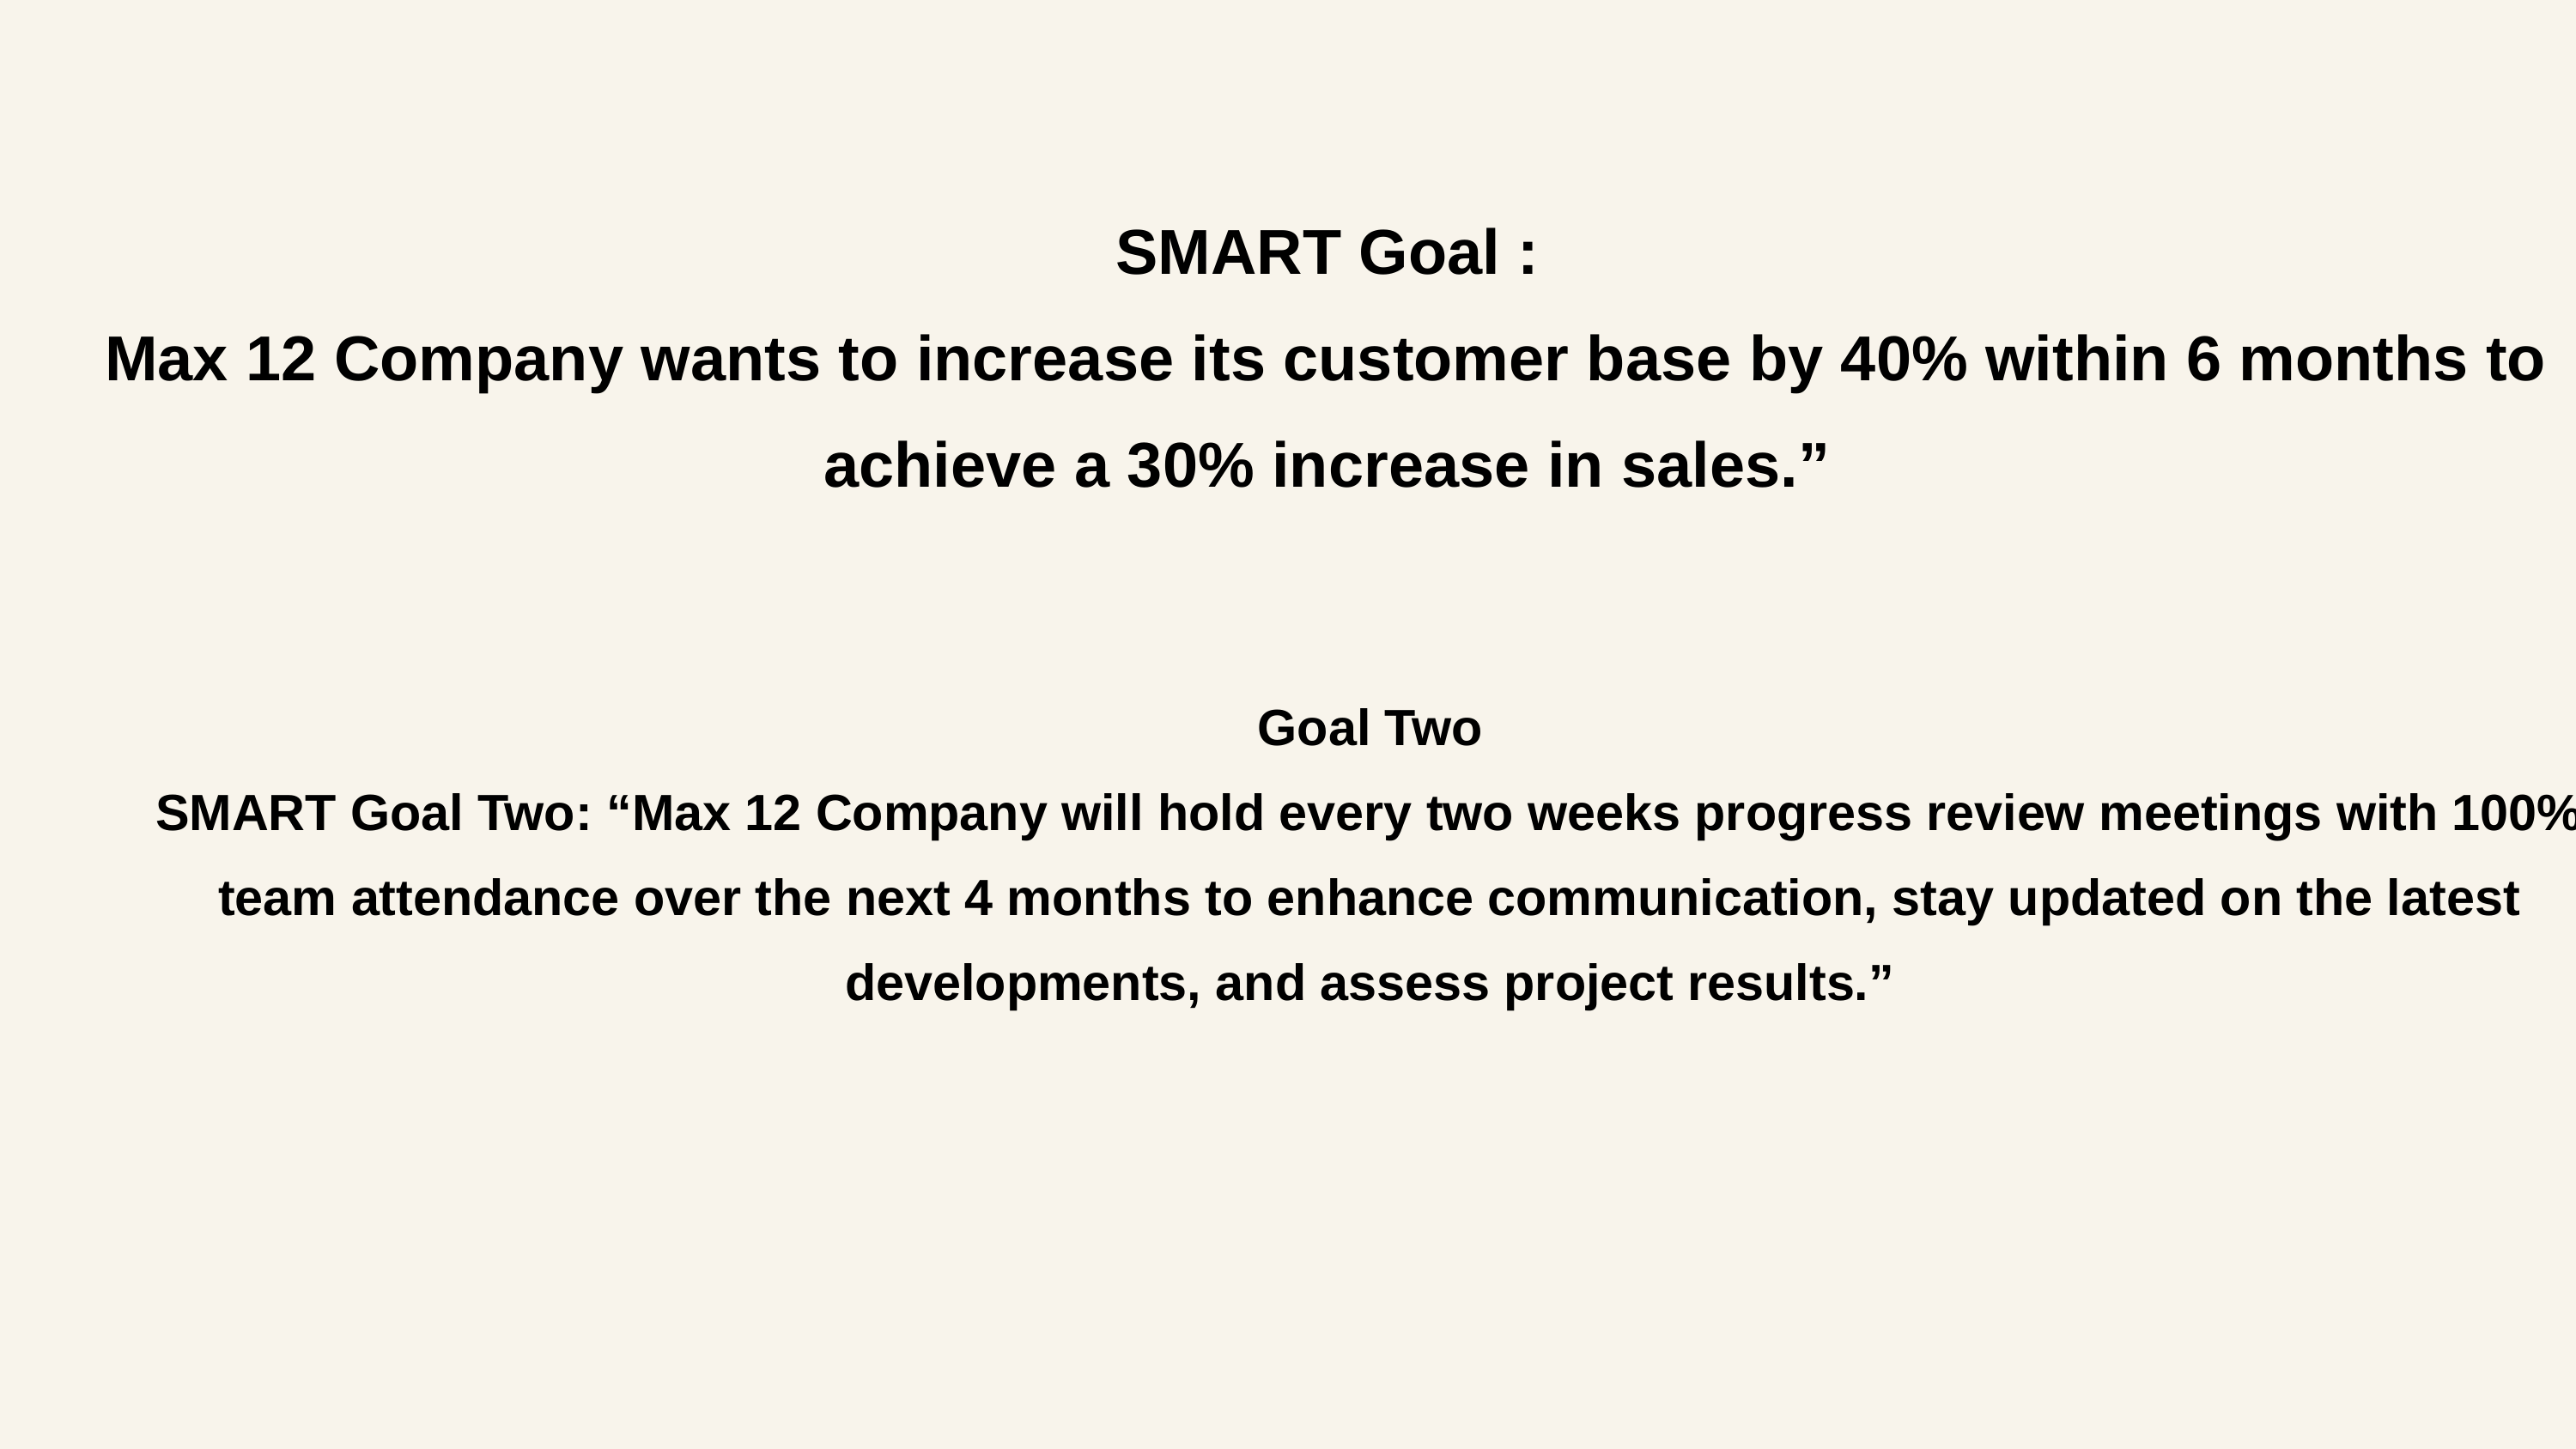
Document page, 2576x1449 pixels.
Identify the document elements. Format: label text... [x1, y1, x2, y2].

text_box SMART Goal : Max 12 Company wants to increase its customer base by 40% within 6 months to achieve a 30% increase in sales.” [0, 180, 2576, 606]
text_box Goal Two SMART Goal Two: “Max 12 Company will hold every two weeks progress review meetings with 100% team attendance over the next 4 months to enhance communication, stay updated on the latest developments, and assess project results.” [125, 670, 2576, 1095]
